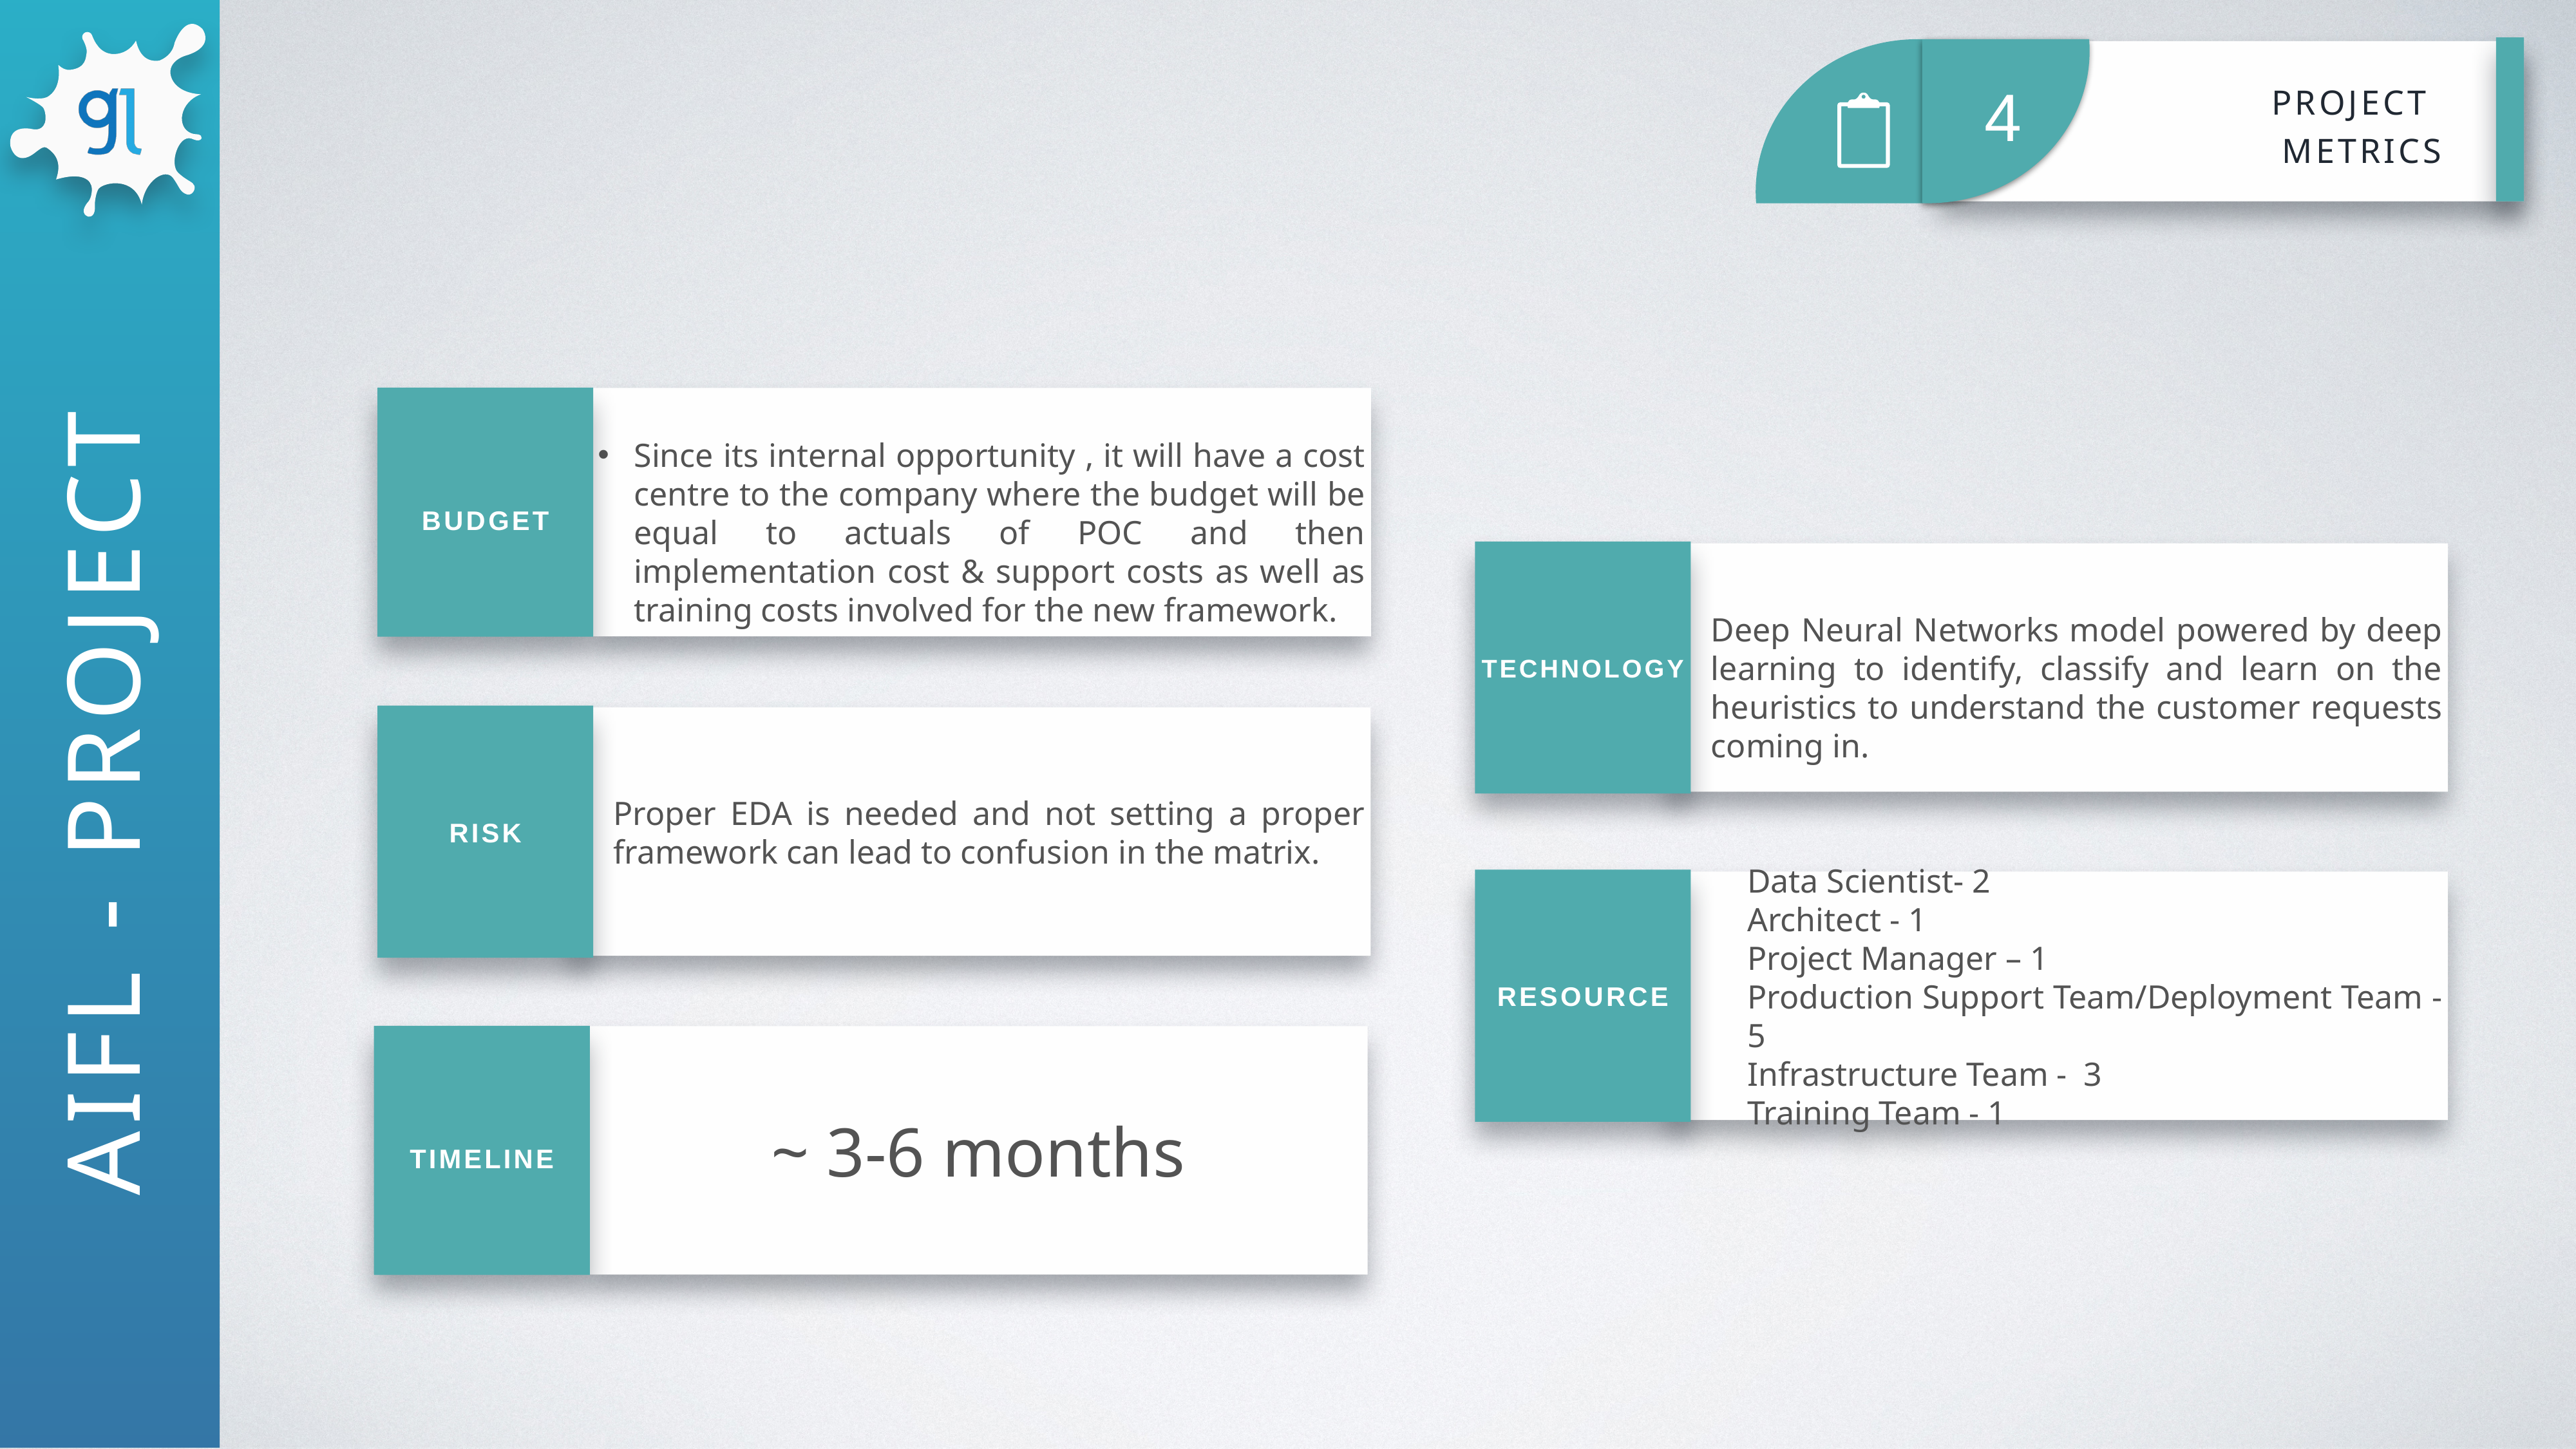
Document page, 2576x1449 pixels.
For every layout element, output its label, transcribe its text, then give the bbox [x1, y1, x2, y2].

text_box PROJECT METRICS [2175, 68, 2447, 176]
text_box 4 [1979, 77, 2027, 161]
picture [0, 0, 2576, 1449]
text_box Deep Neural Networks model powered by deep learning to identify, classify and learn on the heuristics to understand the customer requests coming in. [1691, 543, 2448, 792]
text_box RESOURCE [1492, 974, 1674, 1018]
picture [70, 82, 146, 158]
text_box [2496, 37, 2524, 202]
text_box TIMELINE [404, 1136, 560, 1179]
text_box [374, 1025, 590, 1275]
text_box RISK [443, 810, 527, 853]
text_box [1756, 39, 1919, 204]
text_box [377, 387, 594, 637]
text_box [10, 24, 205, 217]
text_box [1922, 39, 2090, 204]
text_box [1475, 541, 1691, 794]
text_box [1986, 41, 2495, 202]
text_box [0, 0, 220, 1448]
text_box [1837, 92, 1890, 168]
text_box [377, 705, 594, 958]
text_box AIFL - PROJECT [48, 254, 168, 1352]
text_box ~ 3-6 months [590, 1026, 1368, 1275]
text_box BUDGET [416, 498, 554, 542]
text_box Since its internal opportunity , it will have a cost centre to the company where the budget will be equal to actuals of POC and then implementation cost & support costs as well as training costs involved for the new framework. [594, 388, 1371, 637]
text_box Proper EDA is needed and not setting a proper framework can lead to confusion in the matrix. [594, 707, 1371, 956]
text_box [1475, 869, 1691, 1122]
text_box Data Scientist- 2 Architect - 1 Project Manager – 1 Production Support Team/Deployment Team -5 Infrastructure Team - 3 Training Team - 1 [1691, 871, 2448, 1121]
text_box TECHNOLOGY [1476, 647, 1690, 688]
